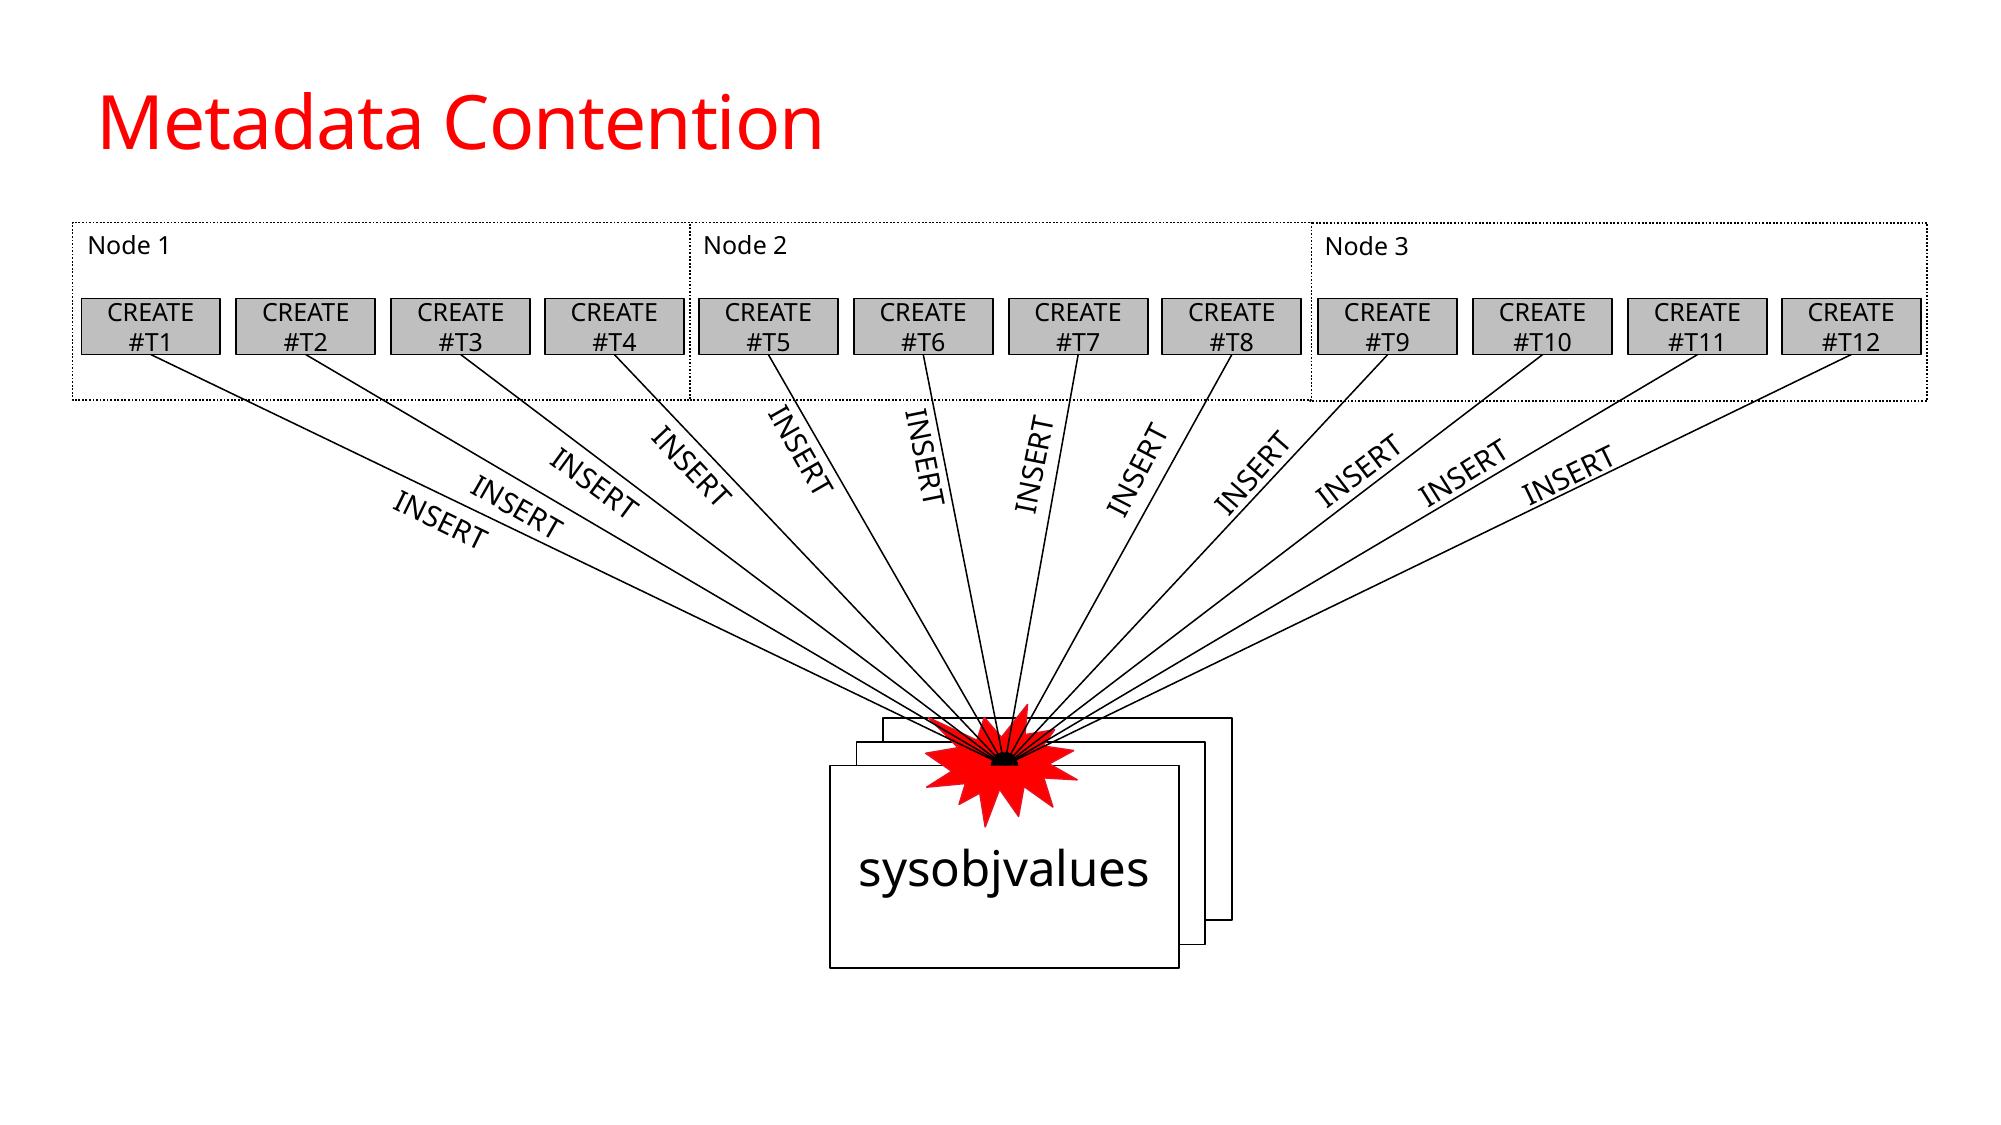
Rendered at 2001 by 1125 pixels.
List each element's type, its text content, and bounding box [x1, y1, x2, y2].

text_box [72, 222, 1928, 968]
title Metadata Contention [96, 75, 1904, 166]
